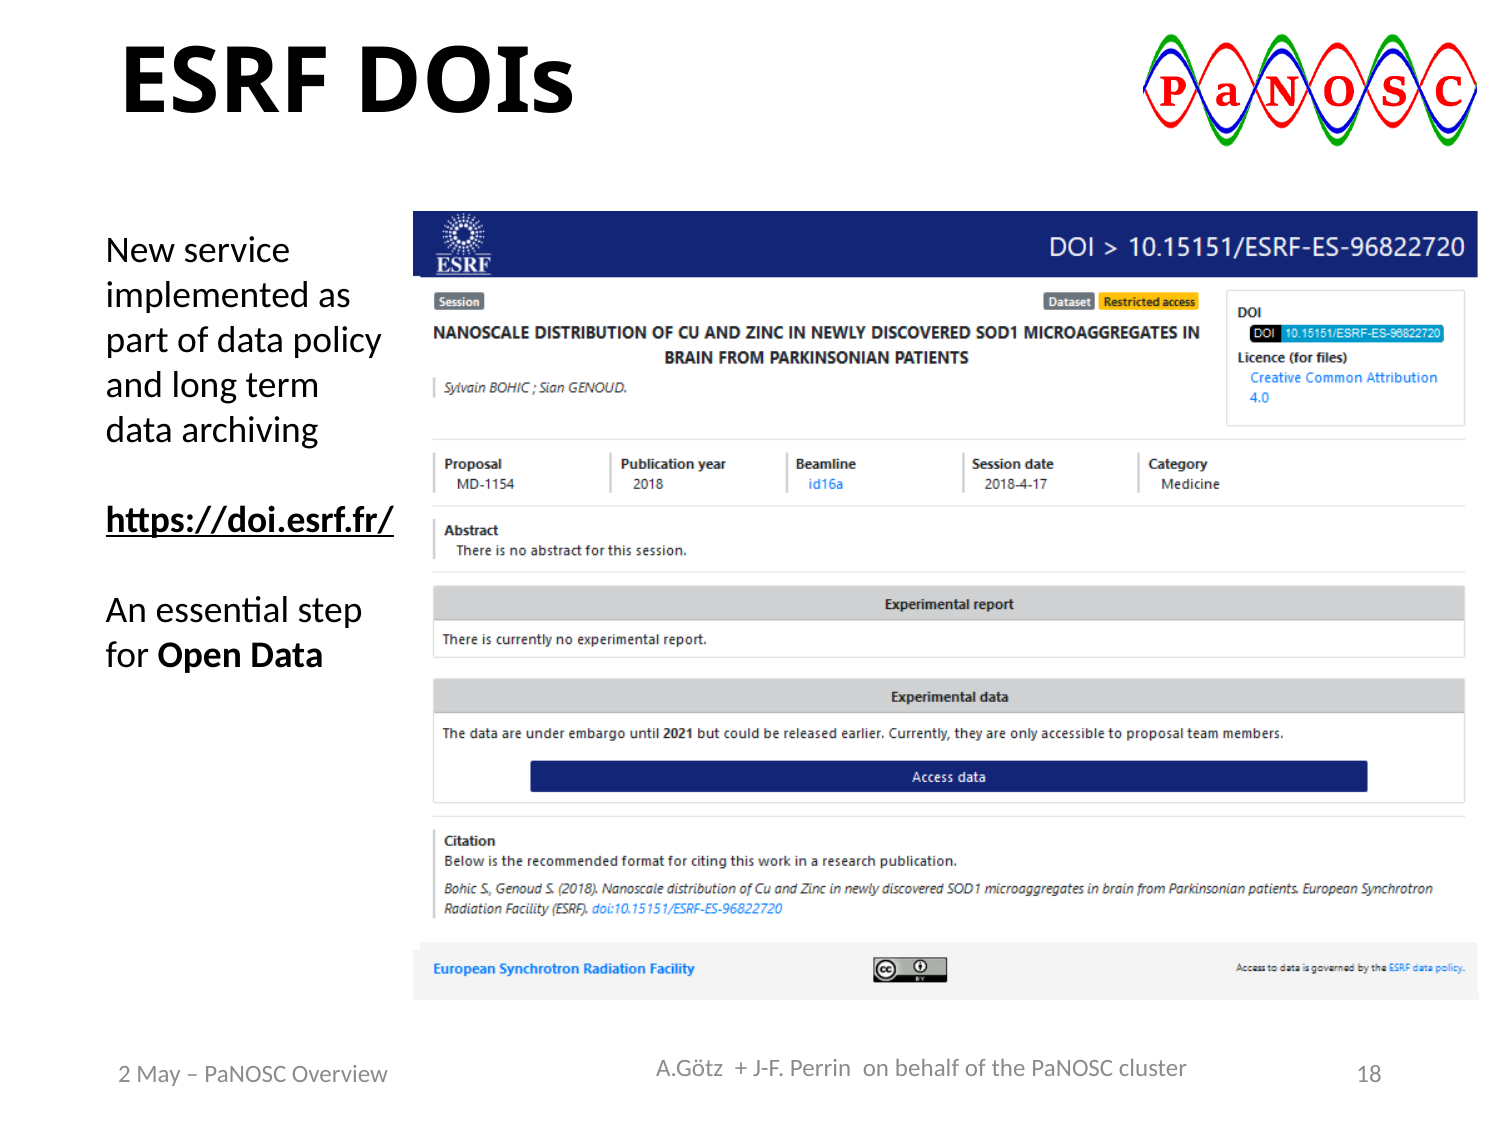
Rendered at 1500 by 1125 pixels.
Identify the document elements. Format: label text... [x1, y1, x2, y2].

footer A.Götz + J-F. Perrin on behalf of the PaNOSC cluster [554, 1036, 1290, 1097]
title ESRF DOIs [103, 0, 605, 192]
slide_number 18 [1304, 1042, 1397, 1103]
picture [1143, 29, 1477, 151]
picture [412, 211, 1479, 1000]
text_box New service implemented as part of data policy and long term data archiving https://doi.esrf.fr/ An essential step for Open Data [90, 217, 412, 728]
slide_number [103, 1042, 555, 1103]
